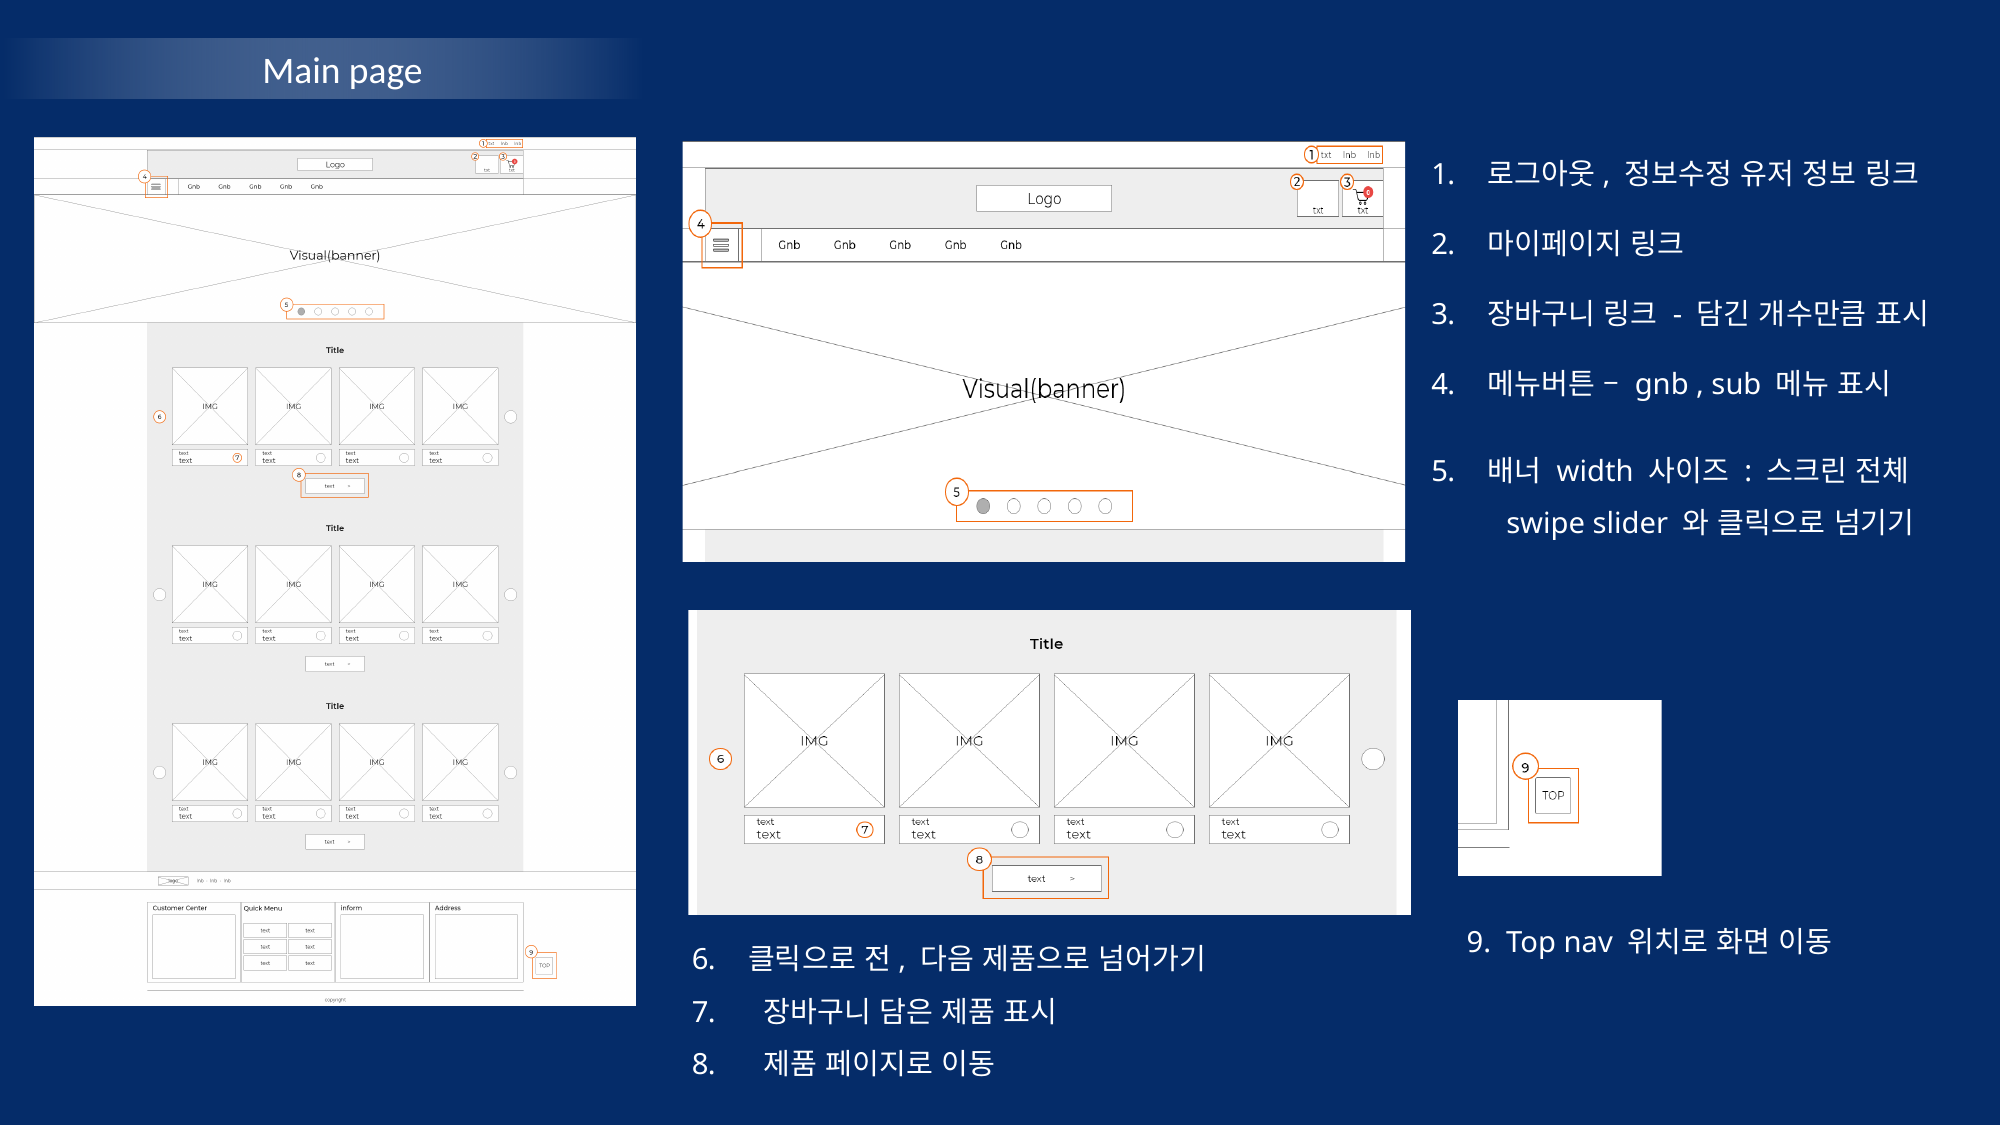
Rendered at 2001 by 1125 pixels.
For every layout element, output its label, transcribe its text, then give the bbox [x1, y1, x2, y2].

picture [688, 610, 1411, 915]
text_box [0, 37, 646, 100]
text_box Main page [247, 38, 438, 99]
text_box 9. Top nav 위치로 화면 이동 [1451, 915, 1848, 966]
picture [682, 137, 1406, 562]
picture [1457, 700, 1662, 876]
text_box 로그아웃, 정보수정 유저 정보 링크 마이페이지 링크 장바구니 링크 - 담긴 개수만큼 표시 메뉴버튼 – gnb , sub 메뉴 표시 배너 width 사이즈 : 스크린 전체 swipe slider 와 클릭으로 넘기기 [1416, 147, 1945, 548]
text_box 클릭으로 전, 다음 제품으로 넘어가기 장바구니 담은 제품 표시 제품 페이지로 이동 [677, 915, 1222, 1123]
picture [33, 137, 636, 1006]
